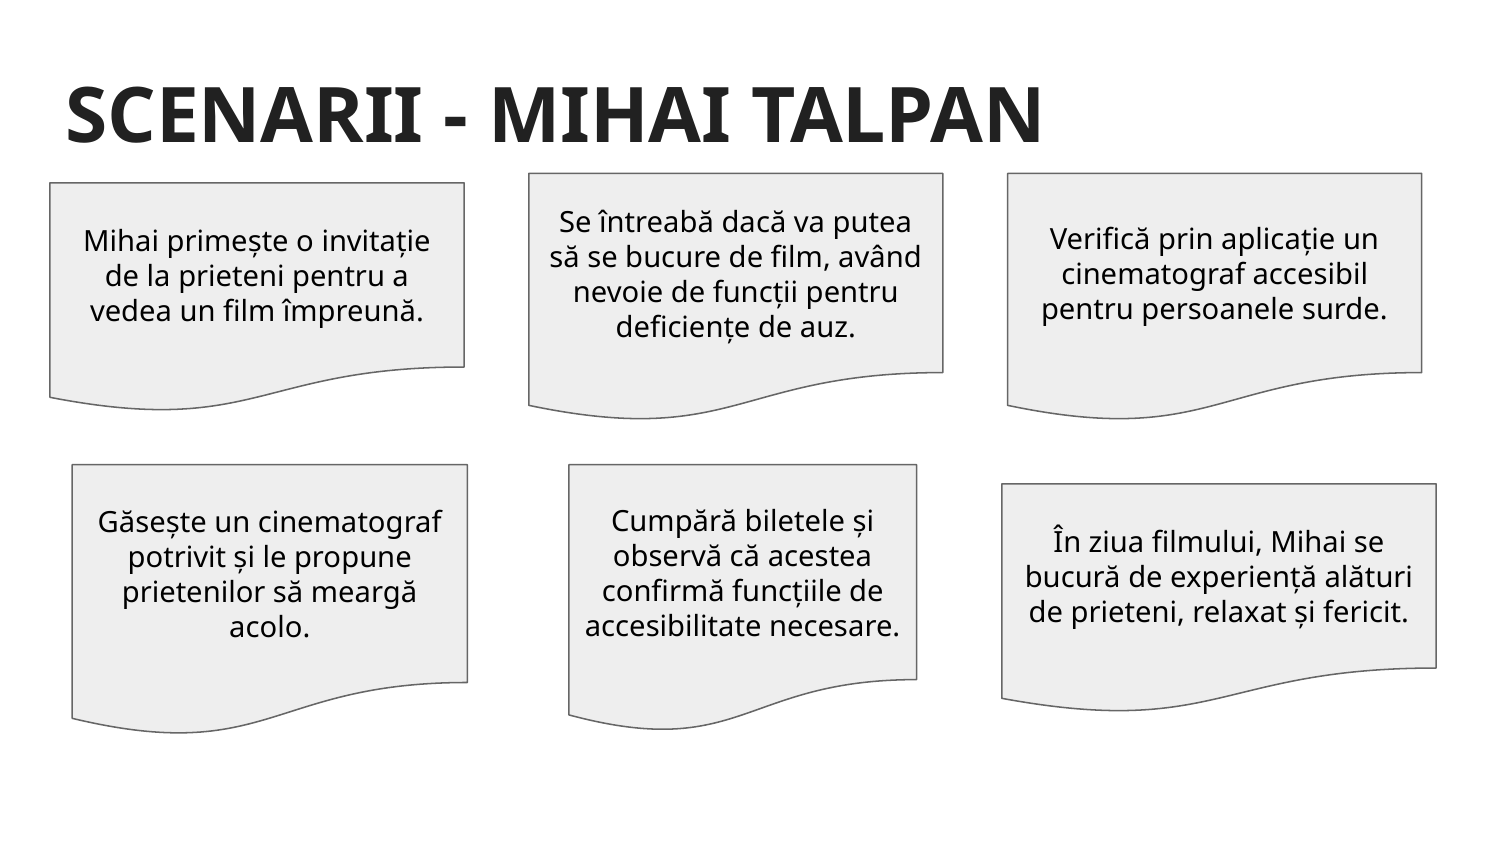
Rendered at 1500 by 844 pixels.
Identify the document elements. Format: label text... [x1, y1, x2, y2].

text_box Cumpără biletele și observă că acestea confirmă funcțiile de accesibilitate necesare. [568, 464, 917, 730]
text_box Verifică prin aplicație un cinematograf accesibil pentru persoanele surde. [1007, 173, 1422, 419]
text_box Se întreabă dacă va putea să se bucure de film, având nevoie de funcții pentru deficiențe de auz. [528, 173, 943, 419]
title SCENARII - MIHAI TALPAN [50, 50, 1451, 174]
text_box Mihai primește o invitație de la prieteni pentru a vedea un film împreună. [49, 182, 465, 410]
text_box Găsește un cinematograf potrivit și le propune prietenilor să meargă acolo. [72, 464, 468, 733]
text_box În ziua filmului, Mihai se bucură de experiență alături de prieteni, relaxat și fericit. [1001, 483, 1437, 711]
